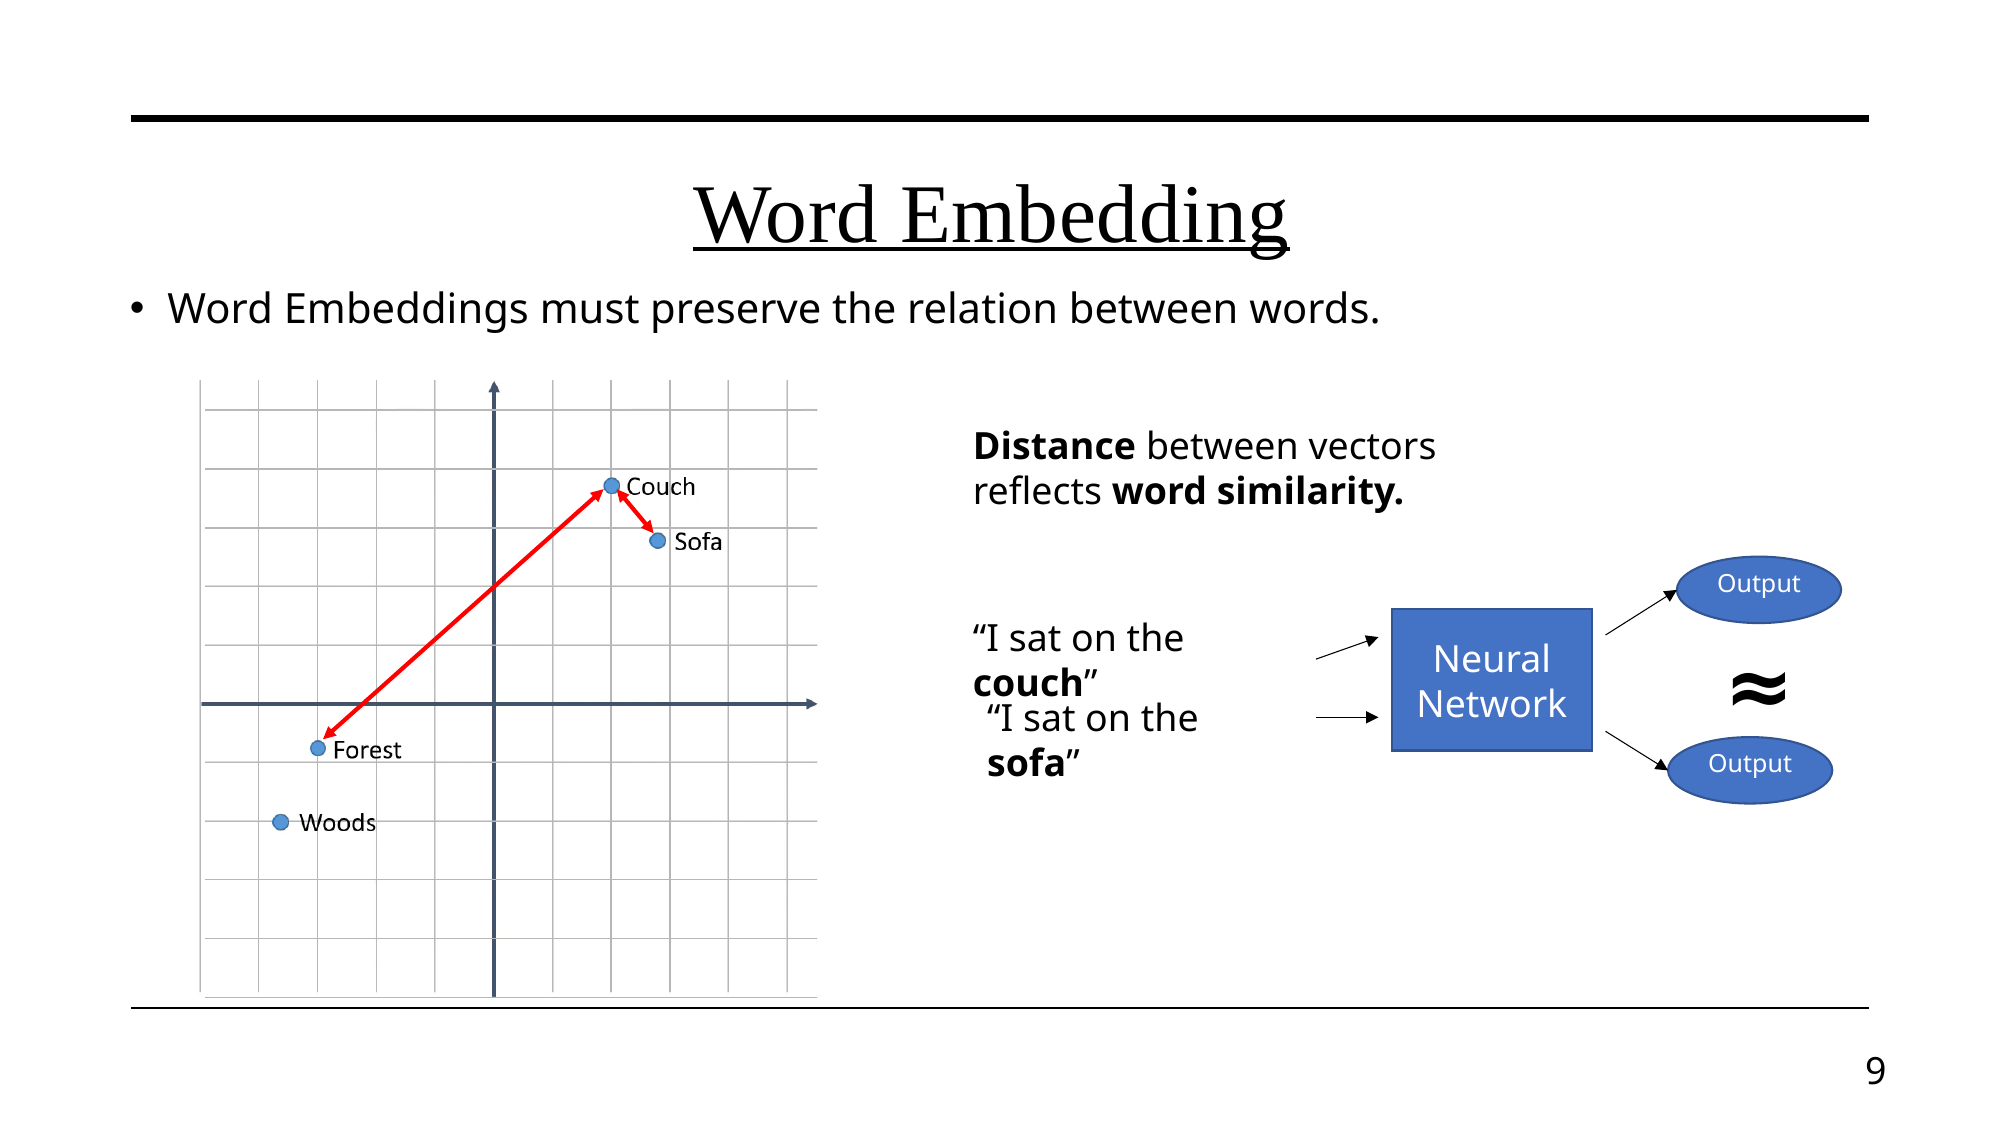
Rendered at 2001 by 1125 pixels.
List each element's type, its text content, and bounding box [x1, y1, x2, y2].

text_box “I sat on the couch” [958, 606, 1317, 712]
slide_number 9 [1791, 1042, 1902, 1103]
text_box Distance between vectors reflects word similarity. [958, 414, 1493, 520]
text_box “I sat on the sofa” [972, 686, 1316, 792]
text_box Output [1667, 740, 1834, 805]
text_box Output [1675, 555, 1843, 624]
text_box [616, 489, 654, 534]
list Word Embeddings must preserve the relation between words. [114, 264, 1869, 861]
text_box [1605, 589, 1677, 636]
text_box ≈ [1710, 624, 1845, 740]
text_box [322, 489, 604, 740]
title Word Embedding [114, 151, 1869, 264]
picture [190, 376, 826, 1004]
text_box Neural Network [1391, 608, 1593, 752]
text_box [1605, 731, 1668, 771]
